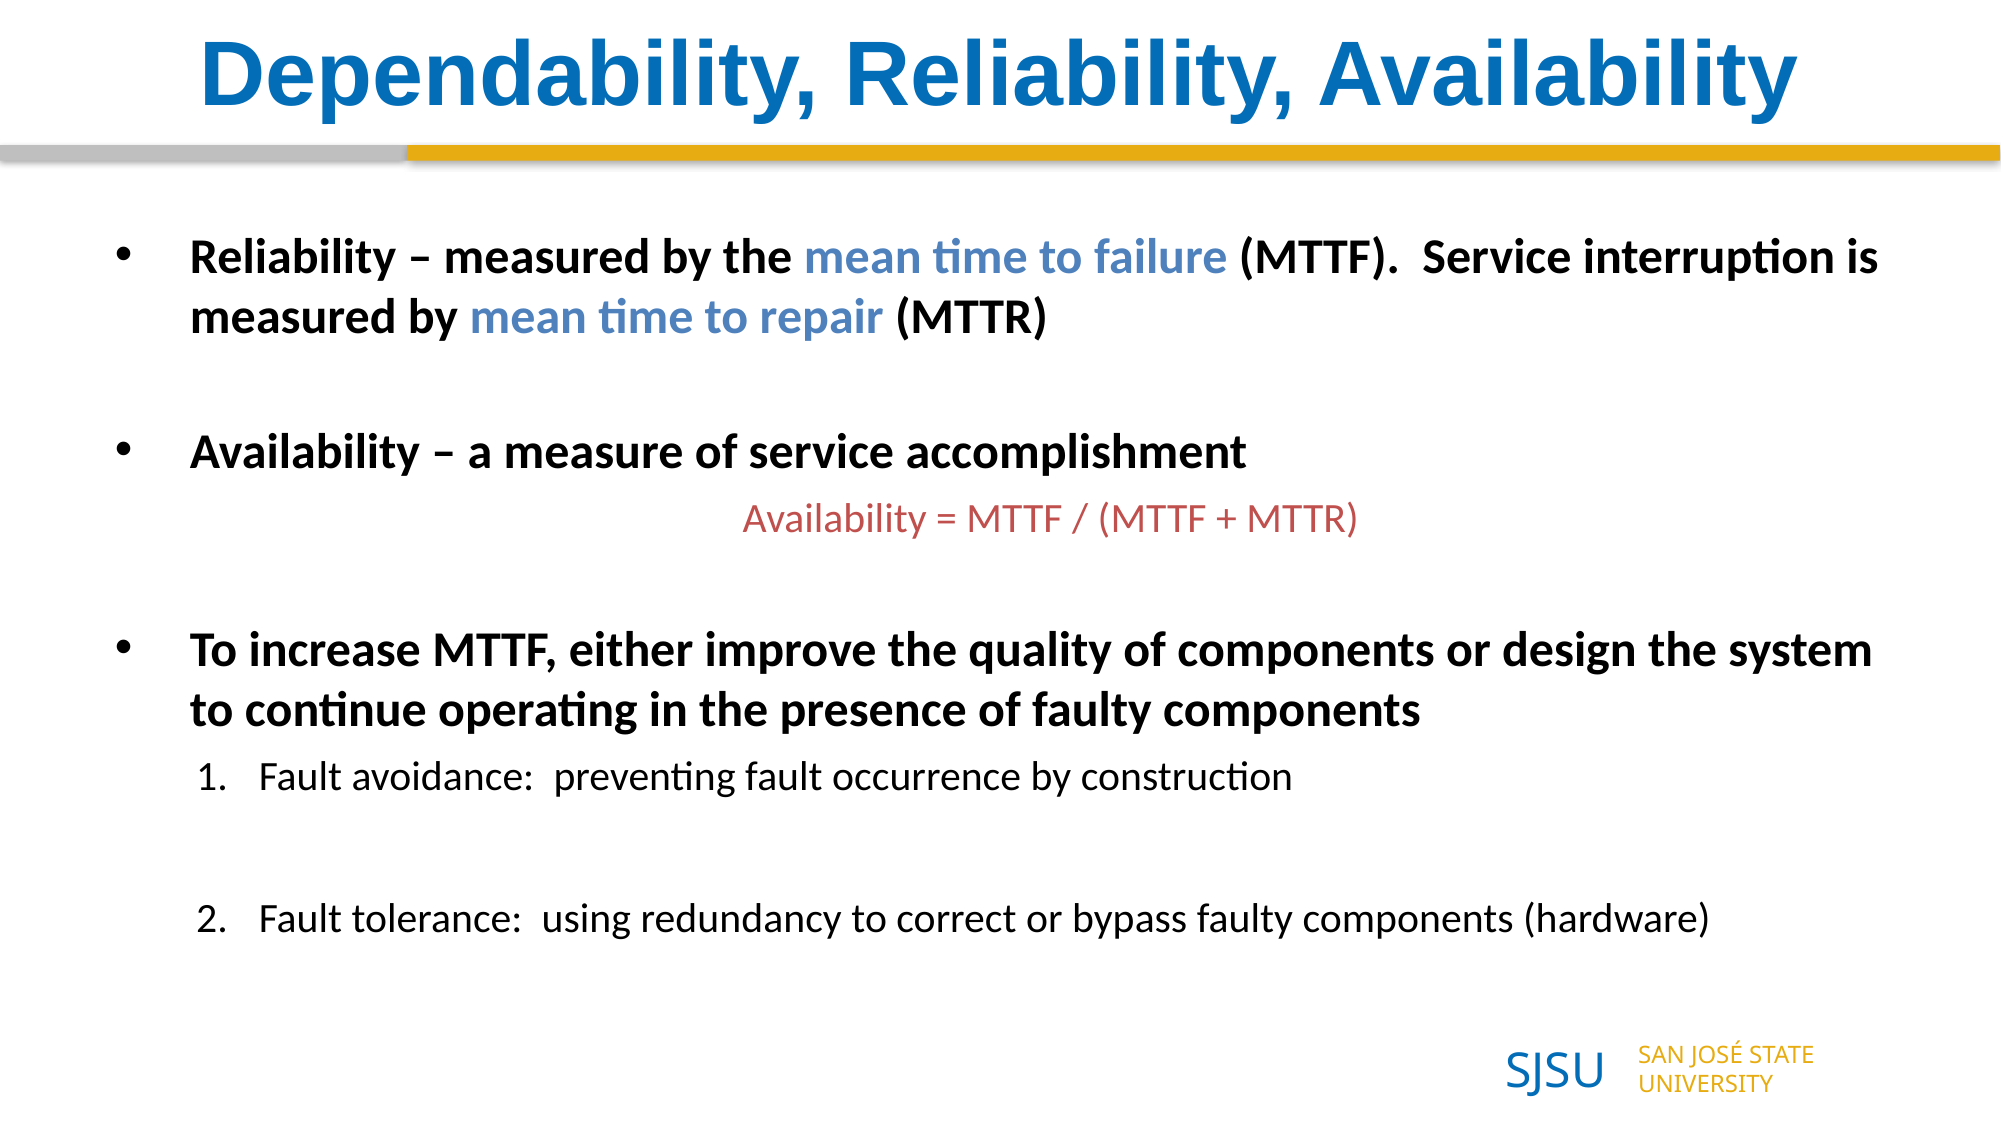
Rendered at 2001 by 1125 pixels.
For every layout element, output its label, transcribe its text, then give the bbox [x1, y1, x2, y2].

title Dependability, Reliability, Availability [99, 11, 1900, 126]
list Reliability – measured by the mean time to failure (MTTF). Service interruption is measured by mean time to repair (MTTR) Availability – a measure of service accomplishment Availability = MTTF / (MTTF + MTTR) To increase MTTF, either improve the quality of components or design the system to continue operating in the presence of faulty components Fault avoidance: preventing fault occurrence by construction Fault tolerance: using redundancy to correct or bypass faulty components (hardware) [99, 215, 1921, 989]
